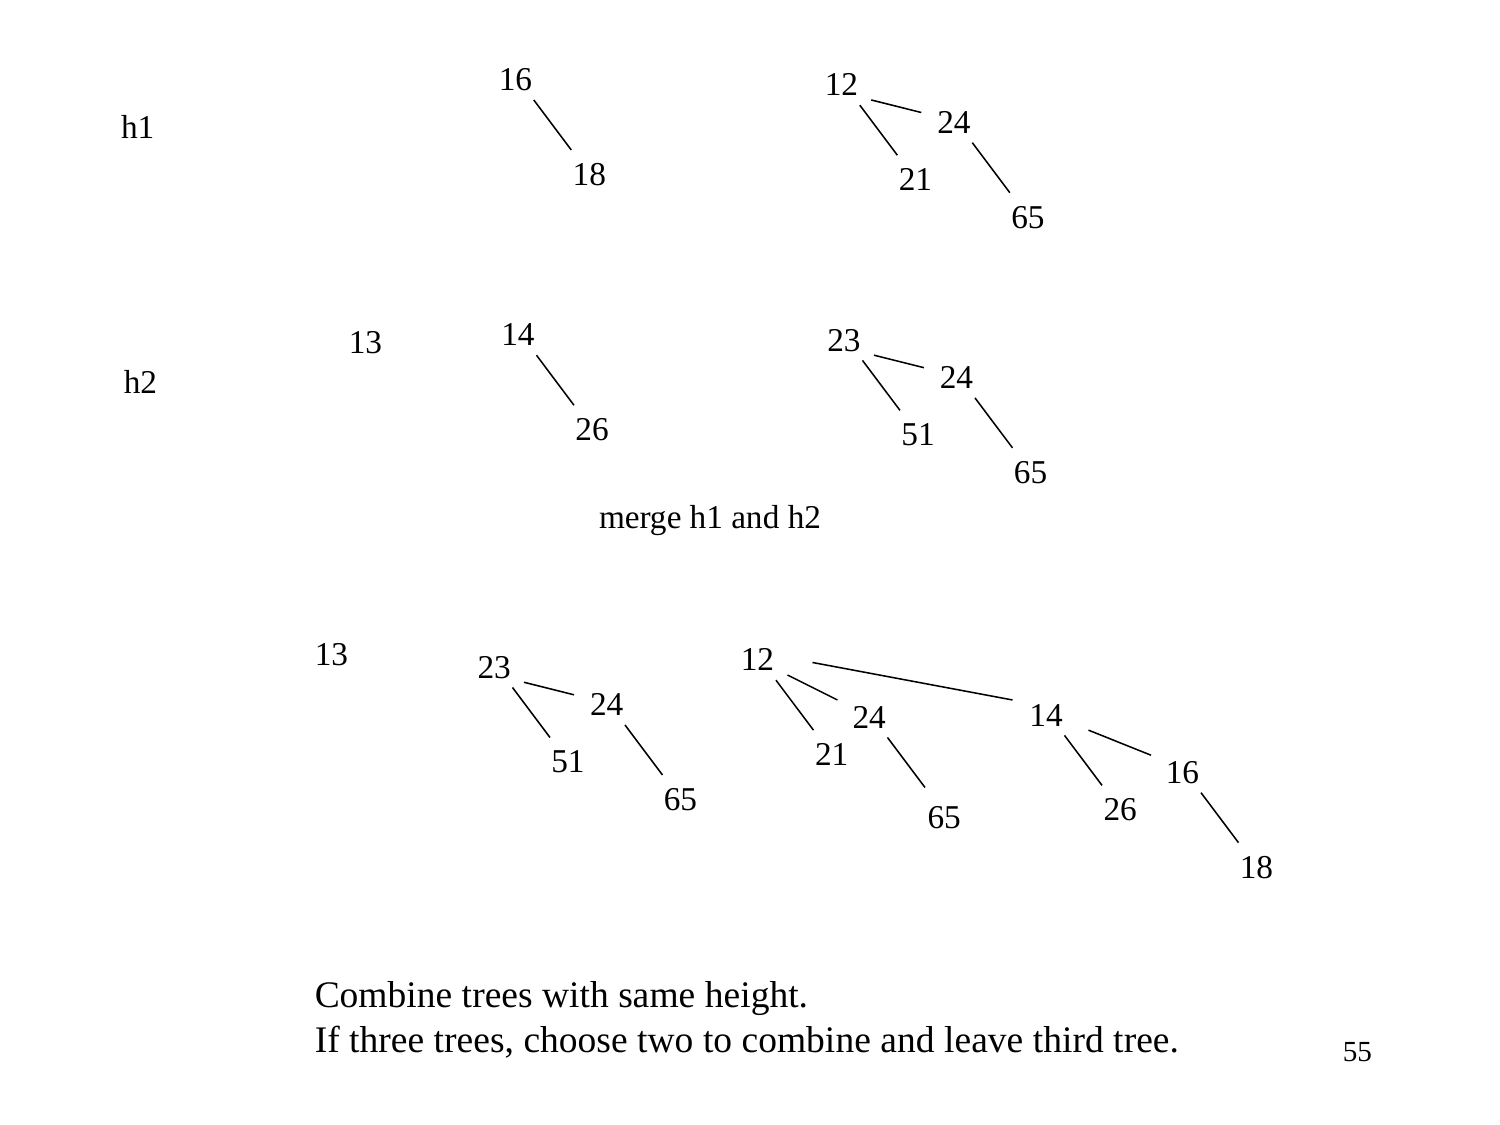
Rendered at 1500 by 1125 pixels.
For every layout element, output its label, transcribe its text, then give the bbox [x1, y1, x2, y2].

text_box 24 [575, 674, 639, 730]
text_box 14 [1014, 685, 1078, 740]
text_box 26 [1088, 780, 1152, 835]
text_box 18 [1225, 837, 1289, 893]
text_box 18 [557, 144, 622, 200]
text_box 16 [483, 49, 548, 105]
text_box 13 [333, 312, 398, 368]
text_box 24 [925, 347, 989, 403]
text_box 12 [726, 630, 790, 685]
text_box 65 [999, 442, 1063, 498]
text_box 13 [300, 624, 364, 680]
text_box 65 [996, 187, 1060, 243]
text_box 16 [1151, 742, 1215, 798]
text_box merge h1 and h2 [584, 487, 837, 543]
text_box h1 [106, 97, 170, 153]
text_box 21 [800, 724, 864, 780]
text_box 65 [649, 769, 713, 825]
text_box h2 [108, 352, 173, 408]
text_box 24 [922, 92, 986, 148]
text_box 23 [812, 310, 876, 365]
text_box 21 [883, 149, 948, 205]
text_box 24 [837, 687, 901, 743]
text_box 51 [886, 405, 950, 460]
slide_number 55 [1112, 1024, 1388, 1101]
text_box 14 [486, 305, 550, 360]
text_box 12 [810, 55, 874, 110]
text_box 26 [560, 399, 624, 455]
text_box 23 [462, 637, 526, 693]
text_box Combine trees with same height. If three trees, choose two to combine and leave third tree. [300, 962, 1250, 1068]
text_box 51 [536, 732, 600, 787]
text_box 65 [912, 787, 976, 843]
